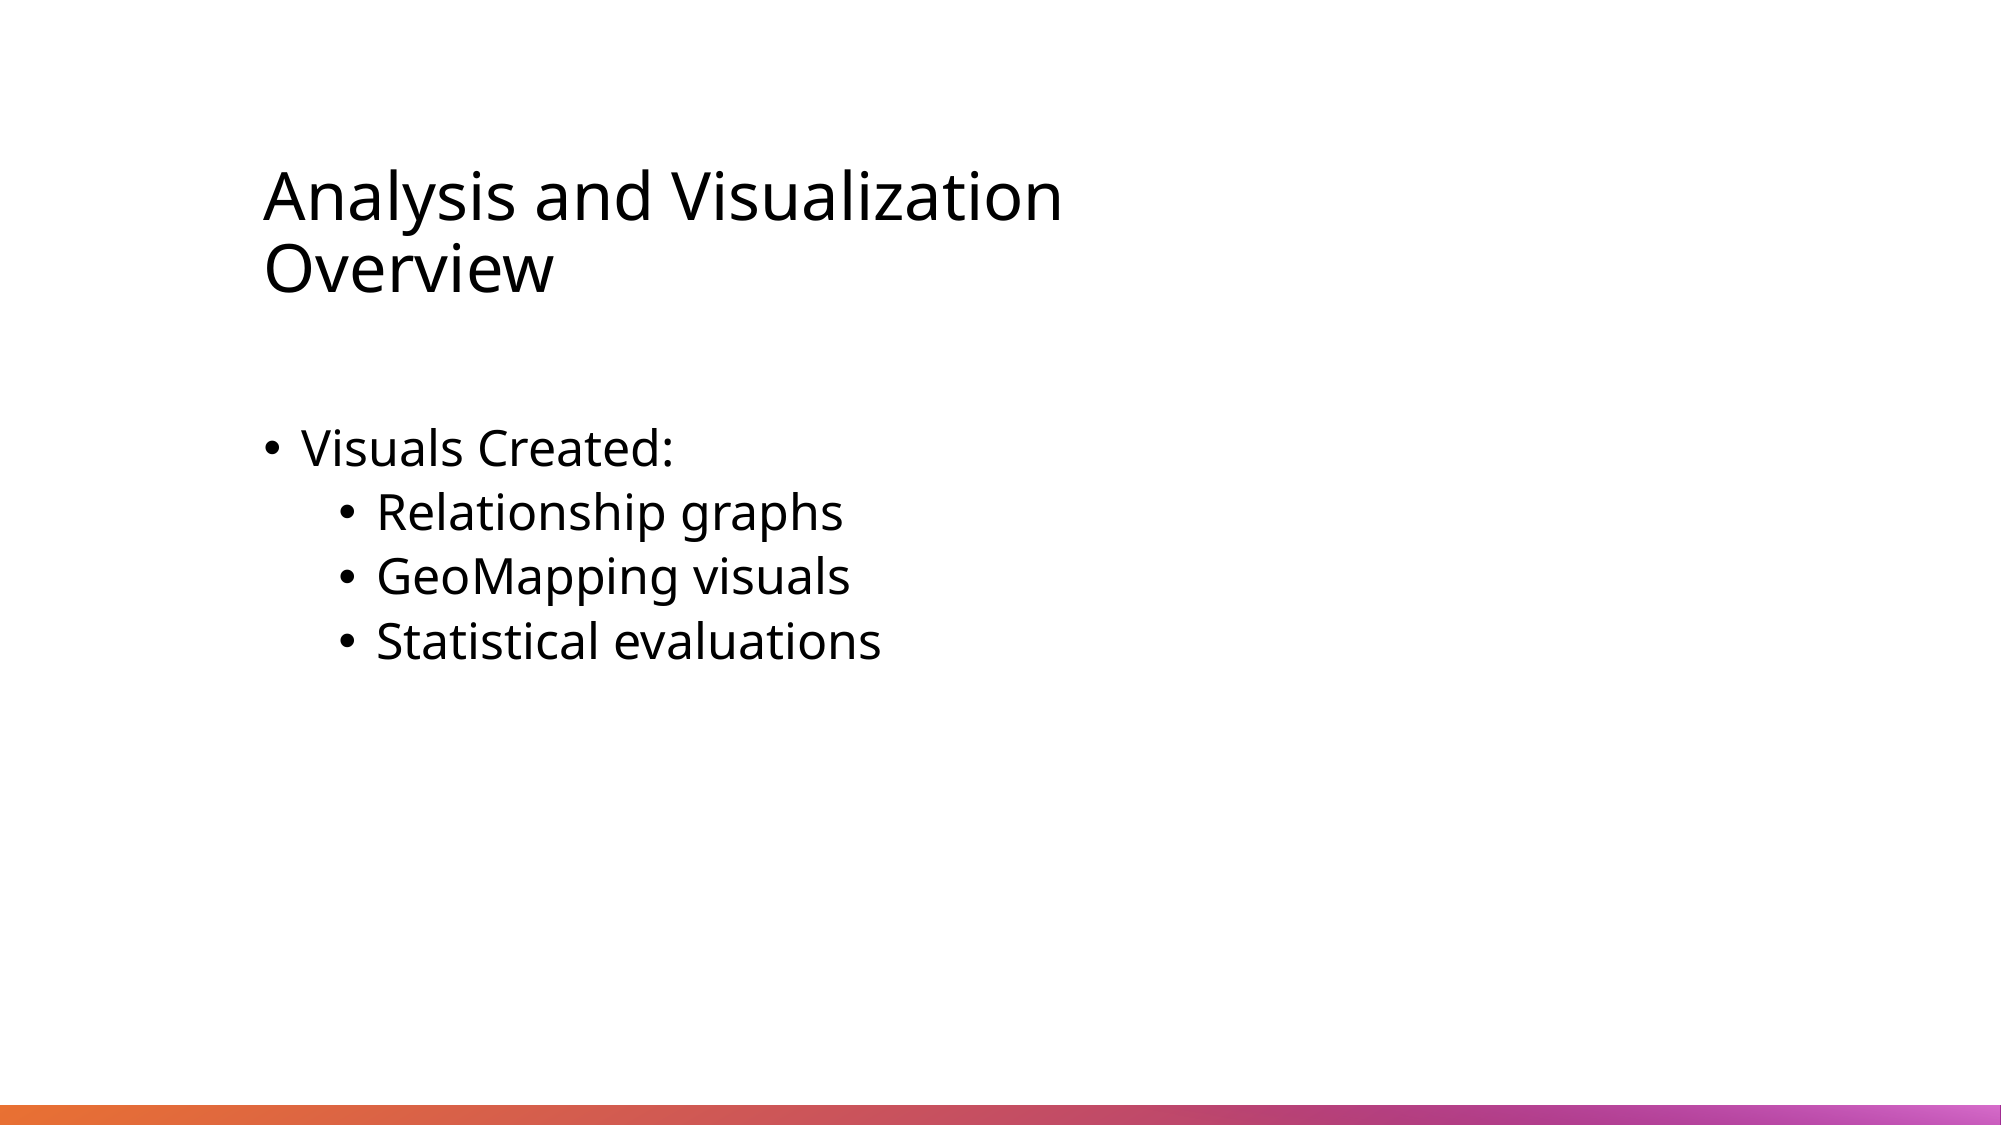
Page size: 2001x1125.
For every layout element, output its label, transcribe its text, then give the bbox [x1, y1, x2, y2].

list Visuals Created: Relationship graphs GeoMapping visuals Statistical evaluations [248, 415, 1349, 982]
title Analysis and Visualization Overview [248, 121, 1349, 387]
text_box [0, 1104, 2000, 1125]
